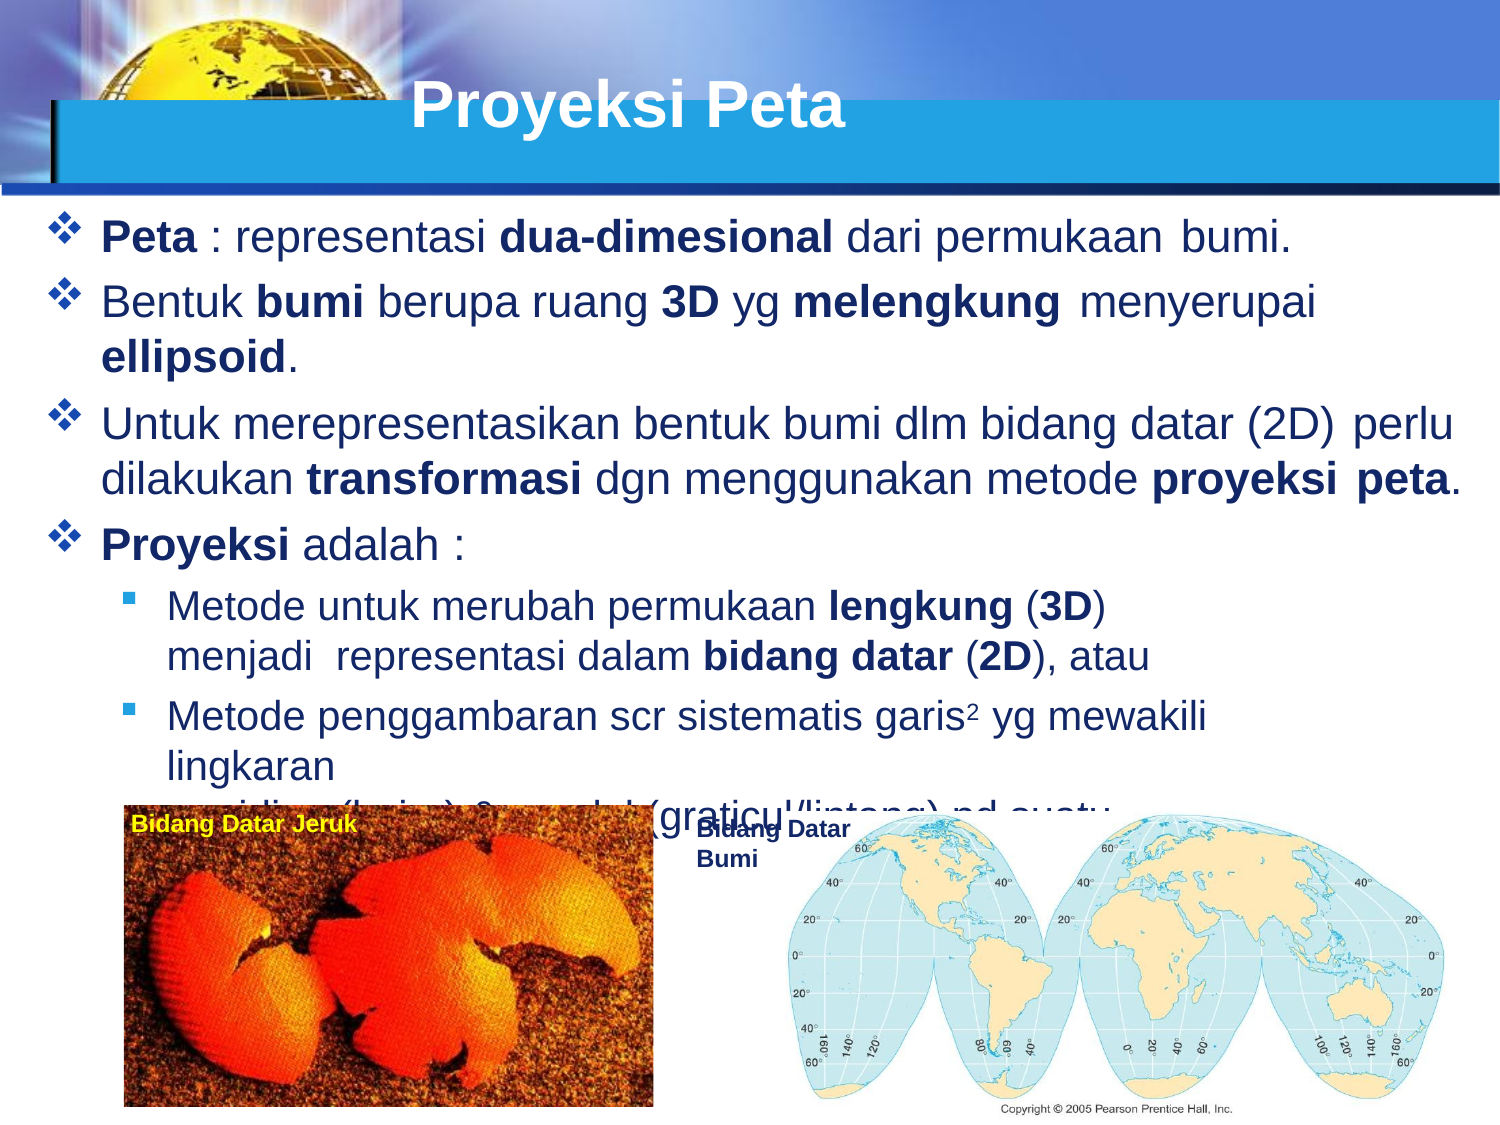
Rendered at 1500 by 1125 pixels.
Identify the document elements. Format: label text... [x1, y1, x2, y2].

text_box Peta : representasi dua-dimesional dari permukaan bumi. Bentuk bumi berupa ruang 3D yg melengkung menyerupai ellipsoid. Untuk merepresentasikan bentuk bumi dlm bidang datar (2D) perlu dilakukan transformasi dgn menggunakan metode proyeksi peta. Proyeksi adalah : Metode untuk merubah permukaan lengkung (3D) menjadi representasi dalam bidang datar (2D), atau Metode penggambaran scr sistematis garis2 yg mewakili lingkaran meridian (bujur) & paralel (graticul/lintang) pd suatu permukaan datar. [42, 206, 1468, 890]
text_box Bidang Datar Bumi [694, 812, 854, 873]
text_box Bidang Datar Jeruk [128, 807, 362, 838]
text_box [123, 805, 654, 1107]
title Proyeksi Peta [82, 60, 1418, 206]
text_box [785, 811, 1447, 1118]
picture [0, 0, 1500, 196]
